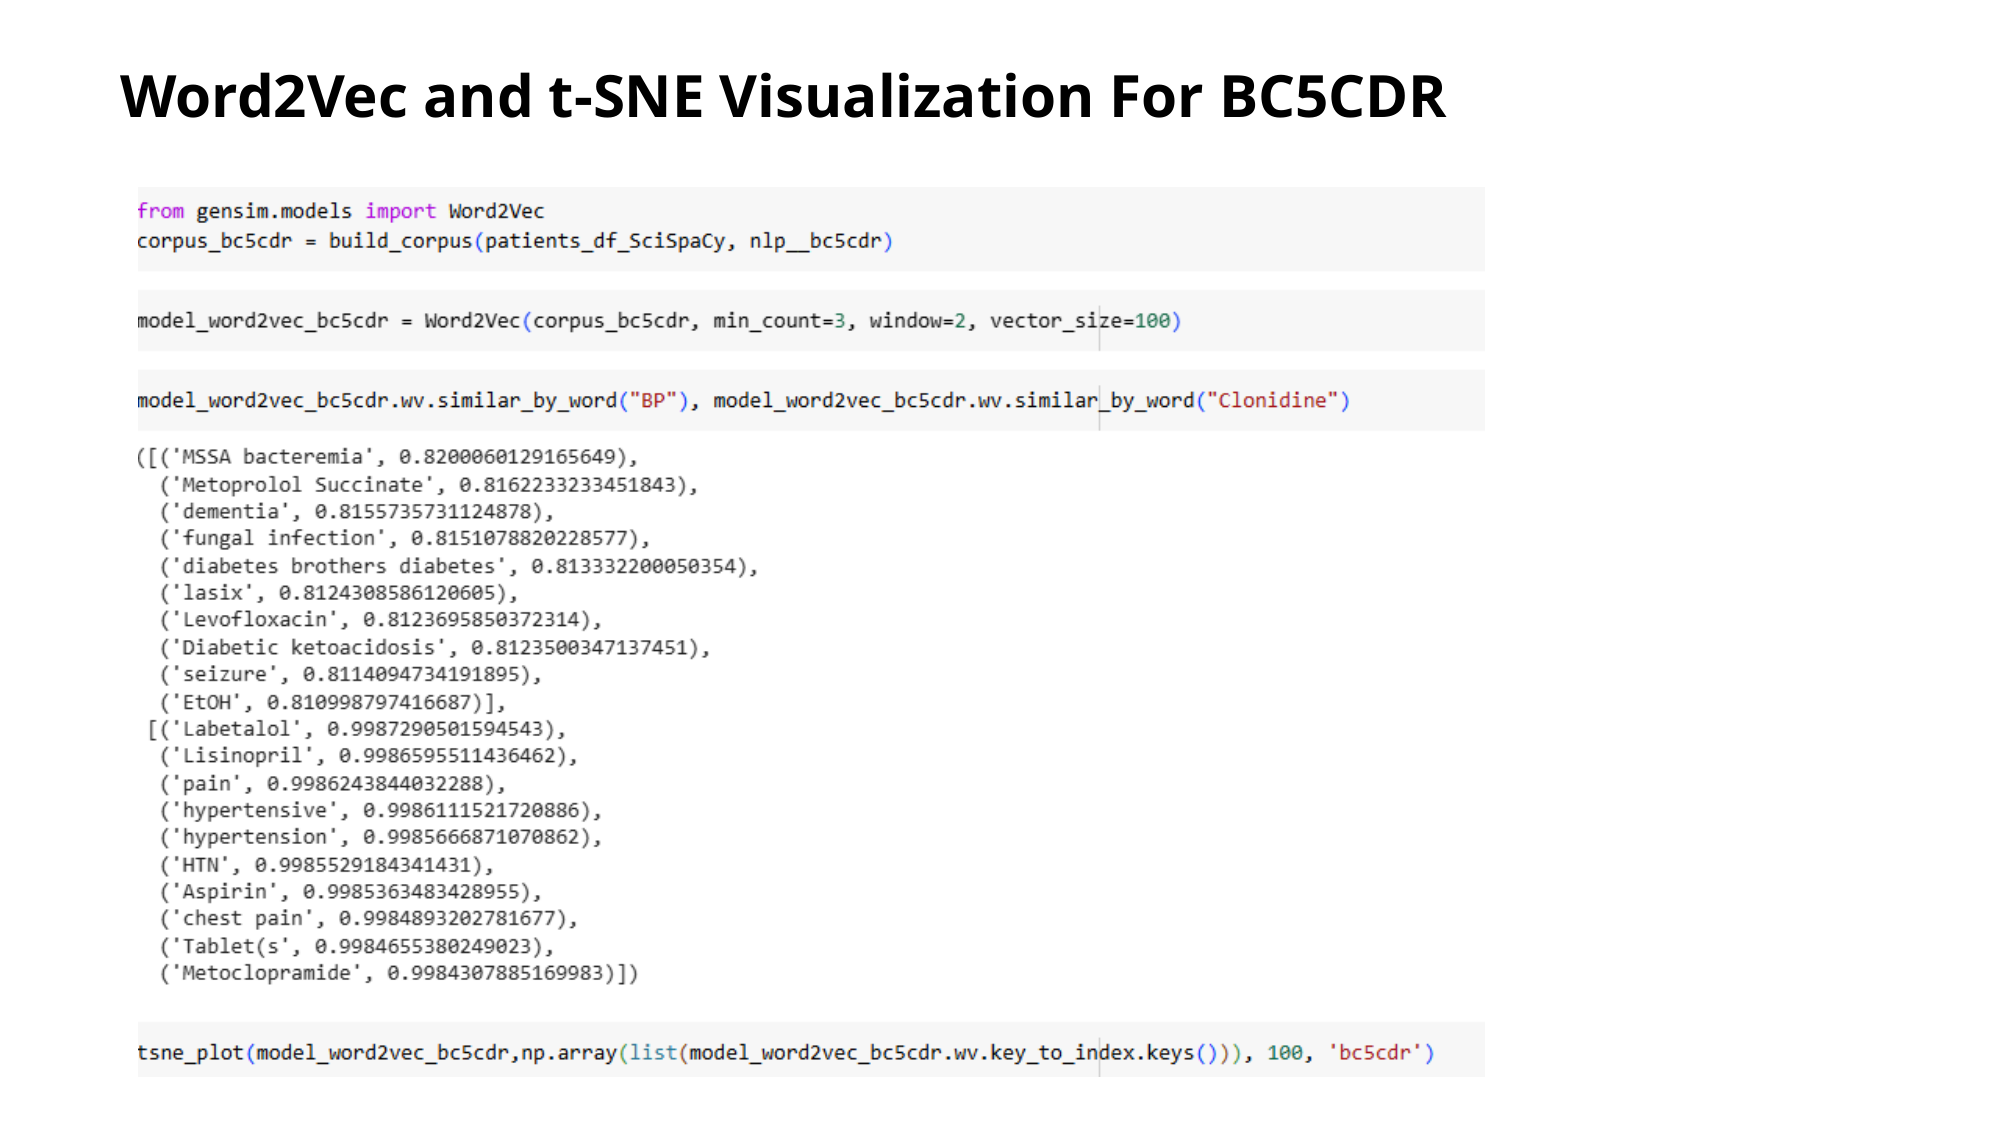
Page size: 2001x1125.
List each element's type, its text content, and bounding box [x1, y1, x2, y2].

title Word2Vec and t-SNE Visualization For BC5CDR [105, 51, 1936, 146]
picture [137, 187, 1486, 1078]
